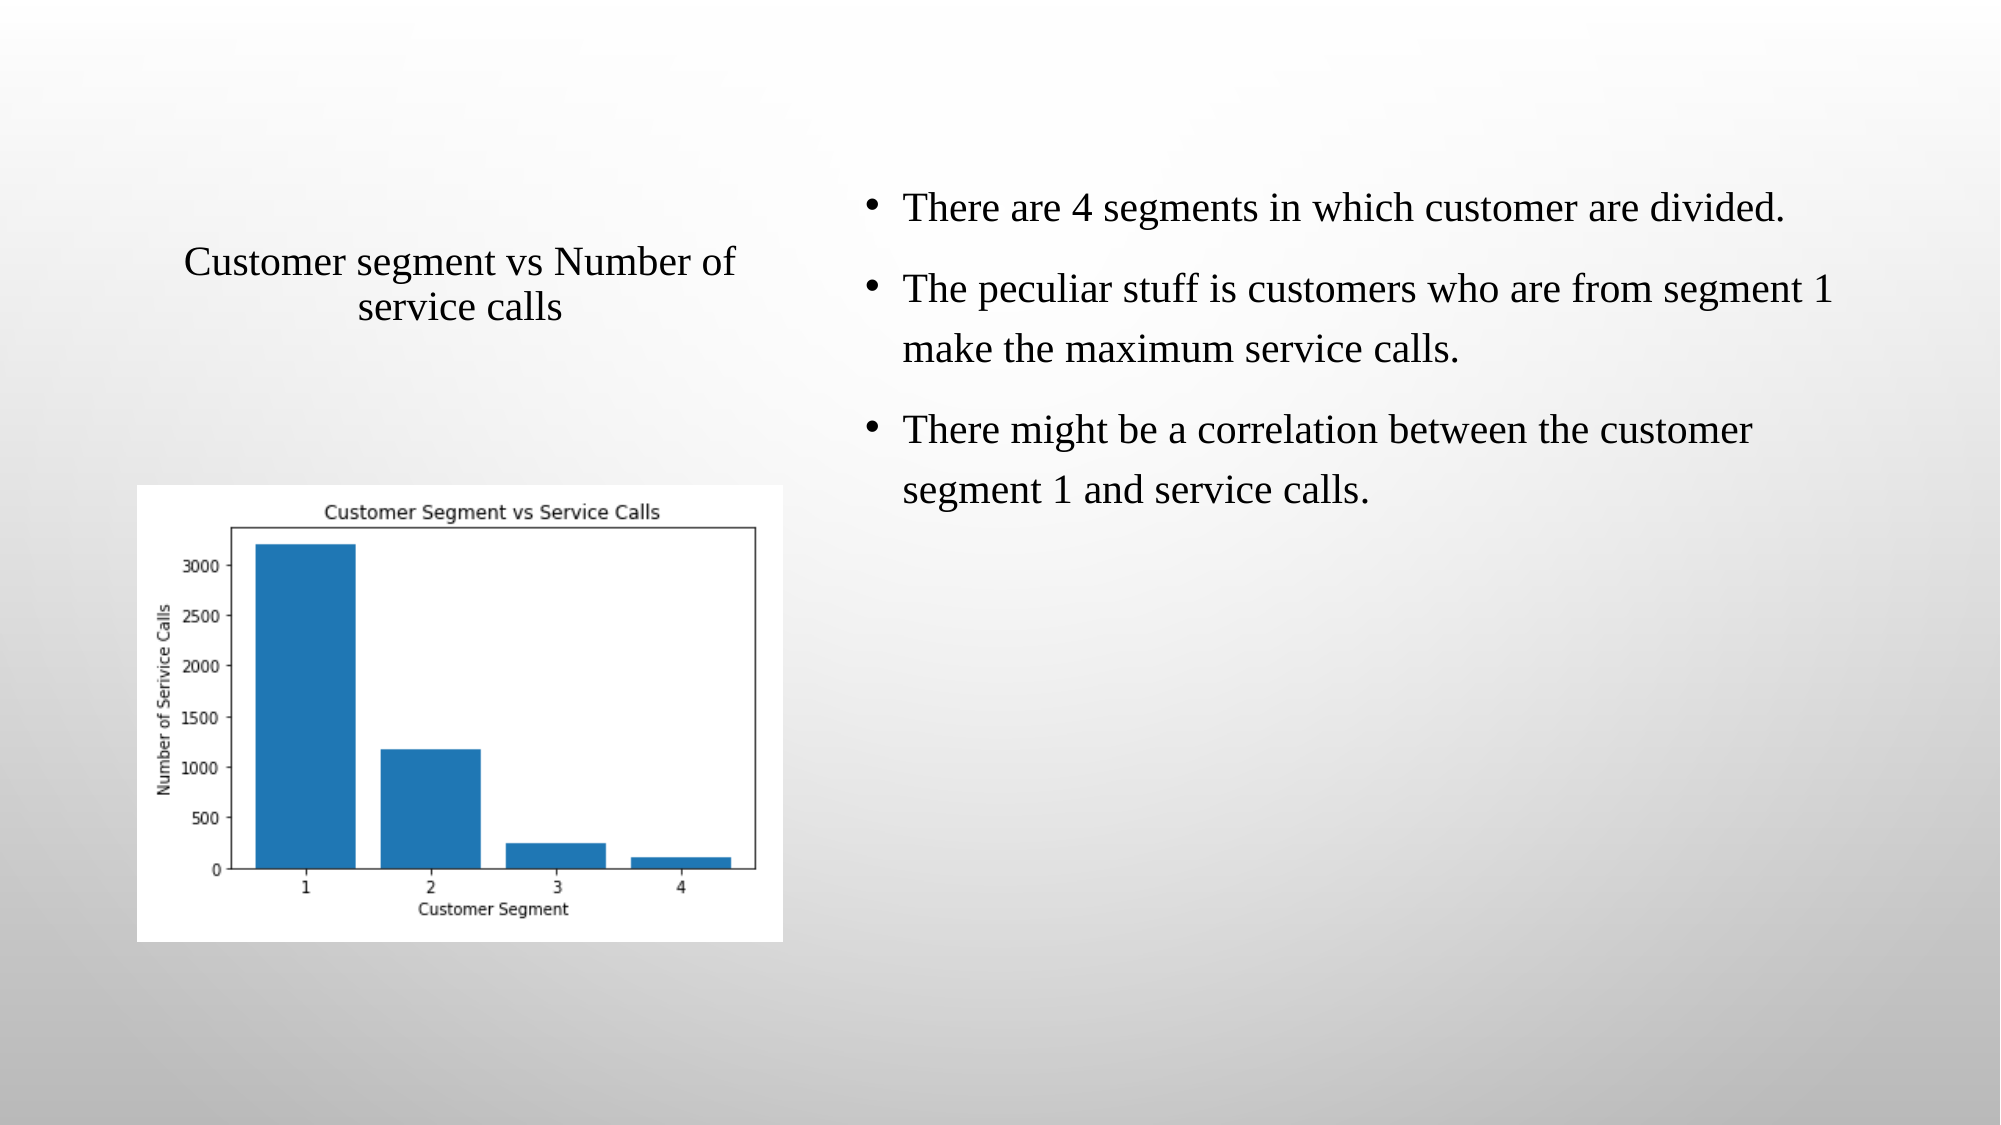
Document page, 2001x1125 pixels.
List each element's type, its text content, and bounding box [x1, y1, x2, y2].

picture [0, 0, 2000, 1125]
title Customer segment vs Number of service calls [137, 75, 783, 338]
list There are 4 segments in which customer are divided. The peculiar stuff is customers who are from segment 1 make the maximum service calls. There might be a correlation between the customer segment 1 and service calls. [850, 161, 1863, 962]
